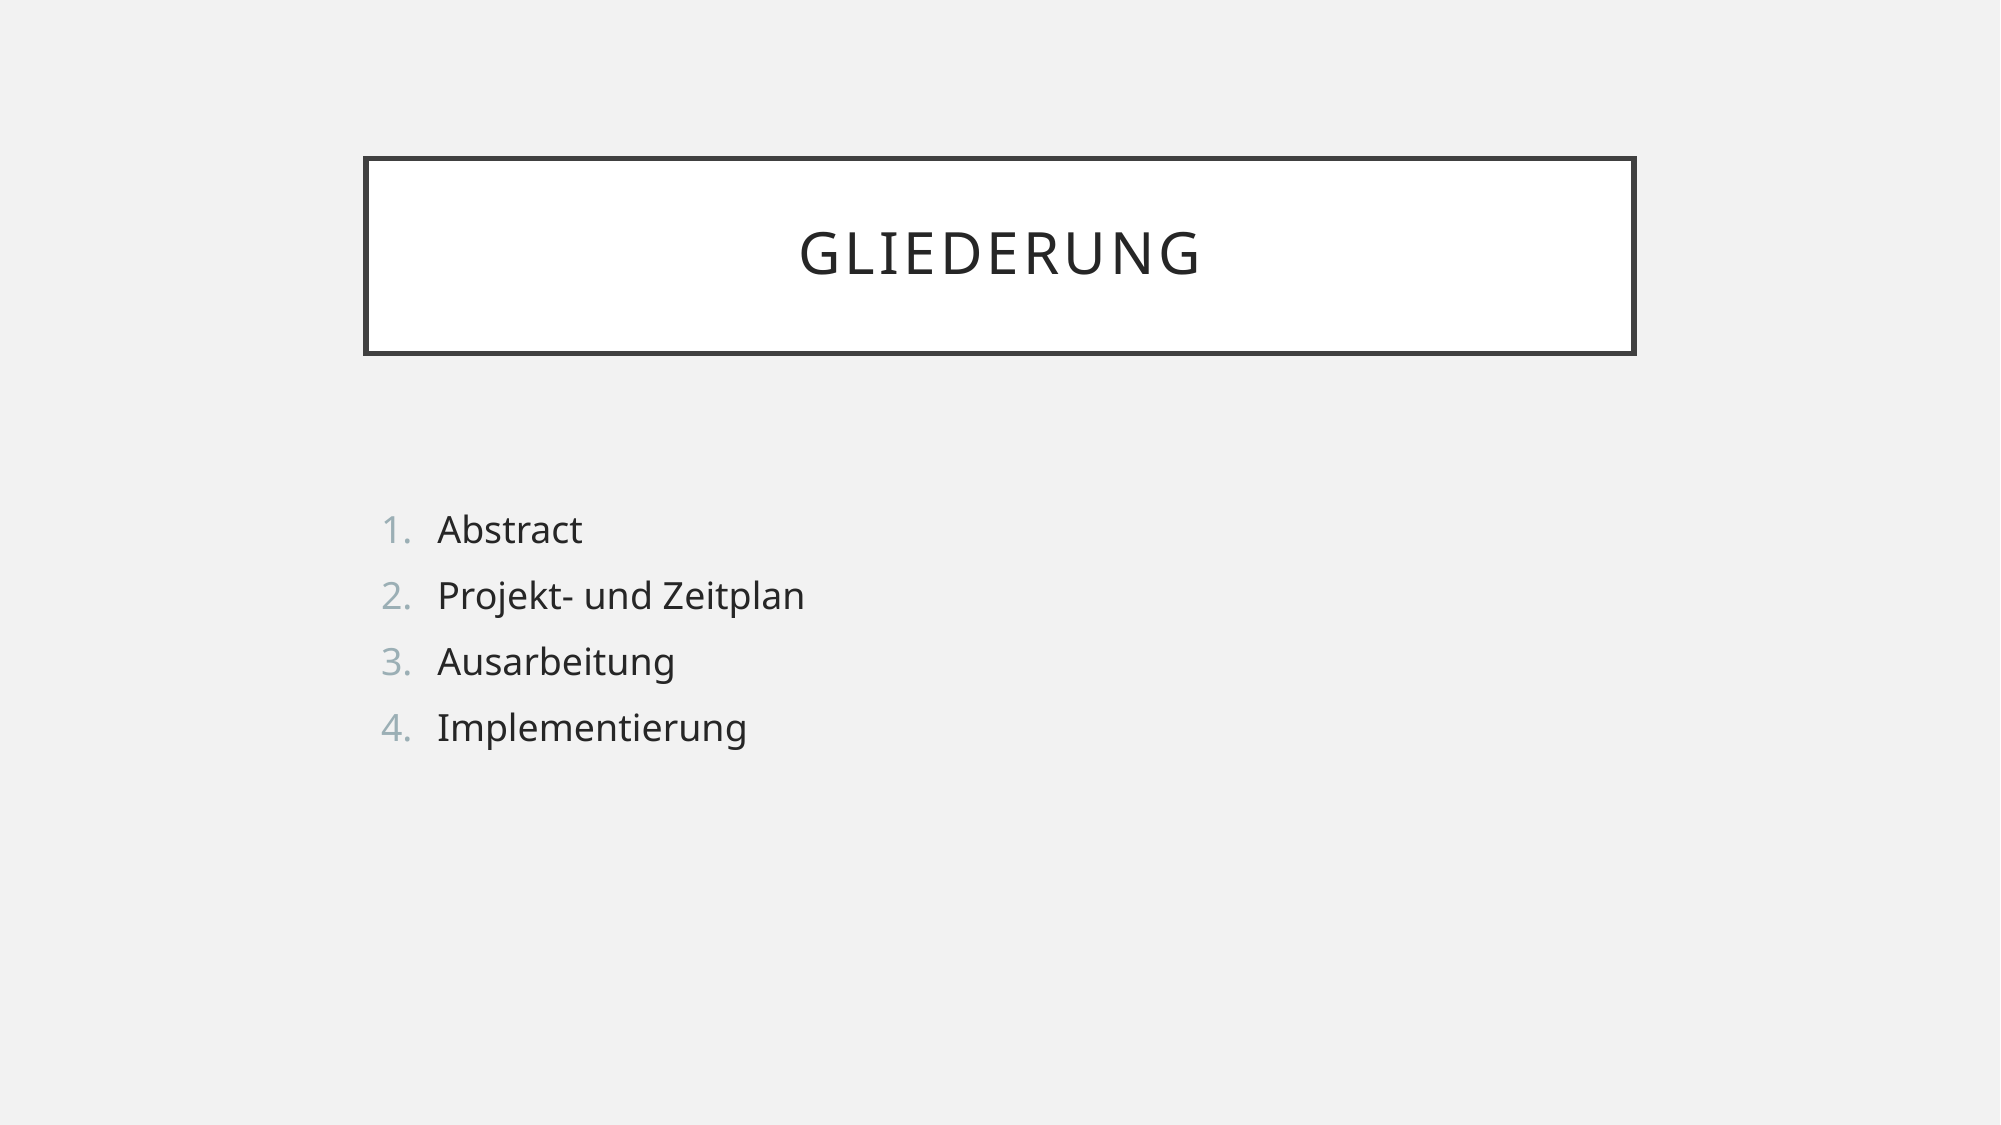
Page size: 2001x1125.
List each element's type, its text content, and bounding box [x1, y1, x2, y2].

title Gliederung [363, 156, 1637, 356]
list Abstract Projekt- und Zeitplan Ausarbeitung Implementierung [366, 432, 1634, 942]
